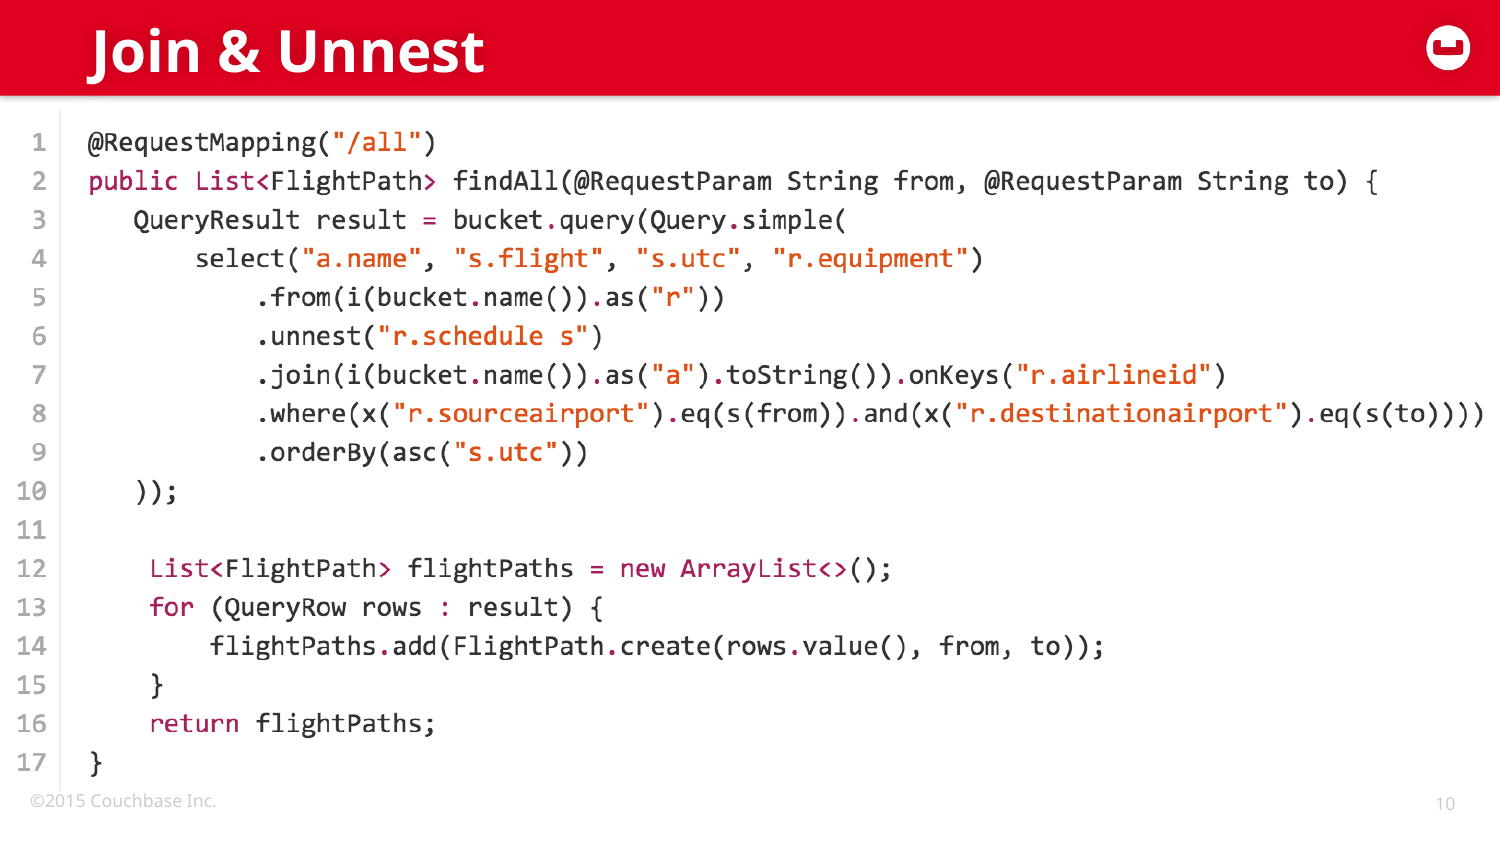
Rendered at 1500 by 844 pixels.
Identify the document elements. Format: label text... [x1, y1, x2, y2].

picture [0, 110, 1500, 791]
picture [1425, 24, 1471, 71]
title Join & Unnest [76, 3, 1389, 92]
